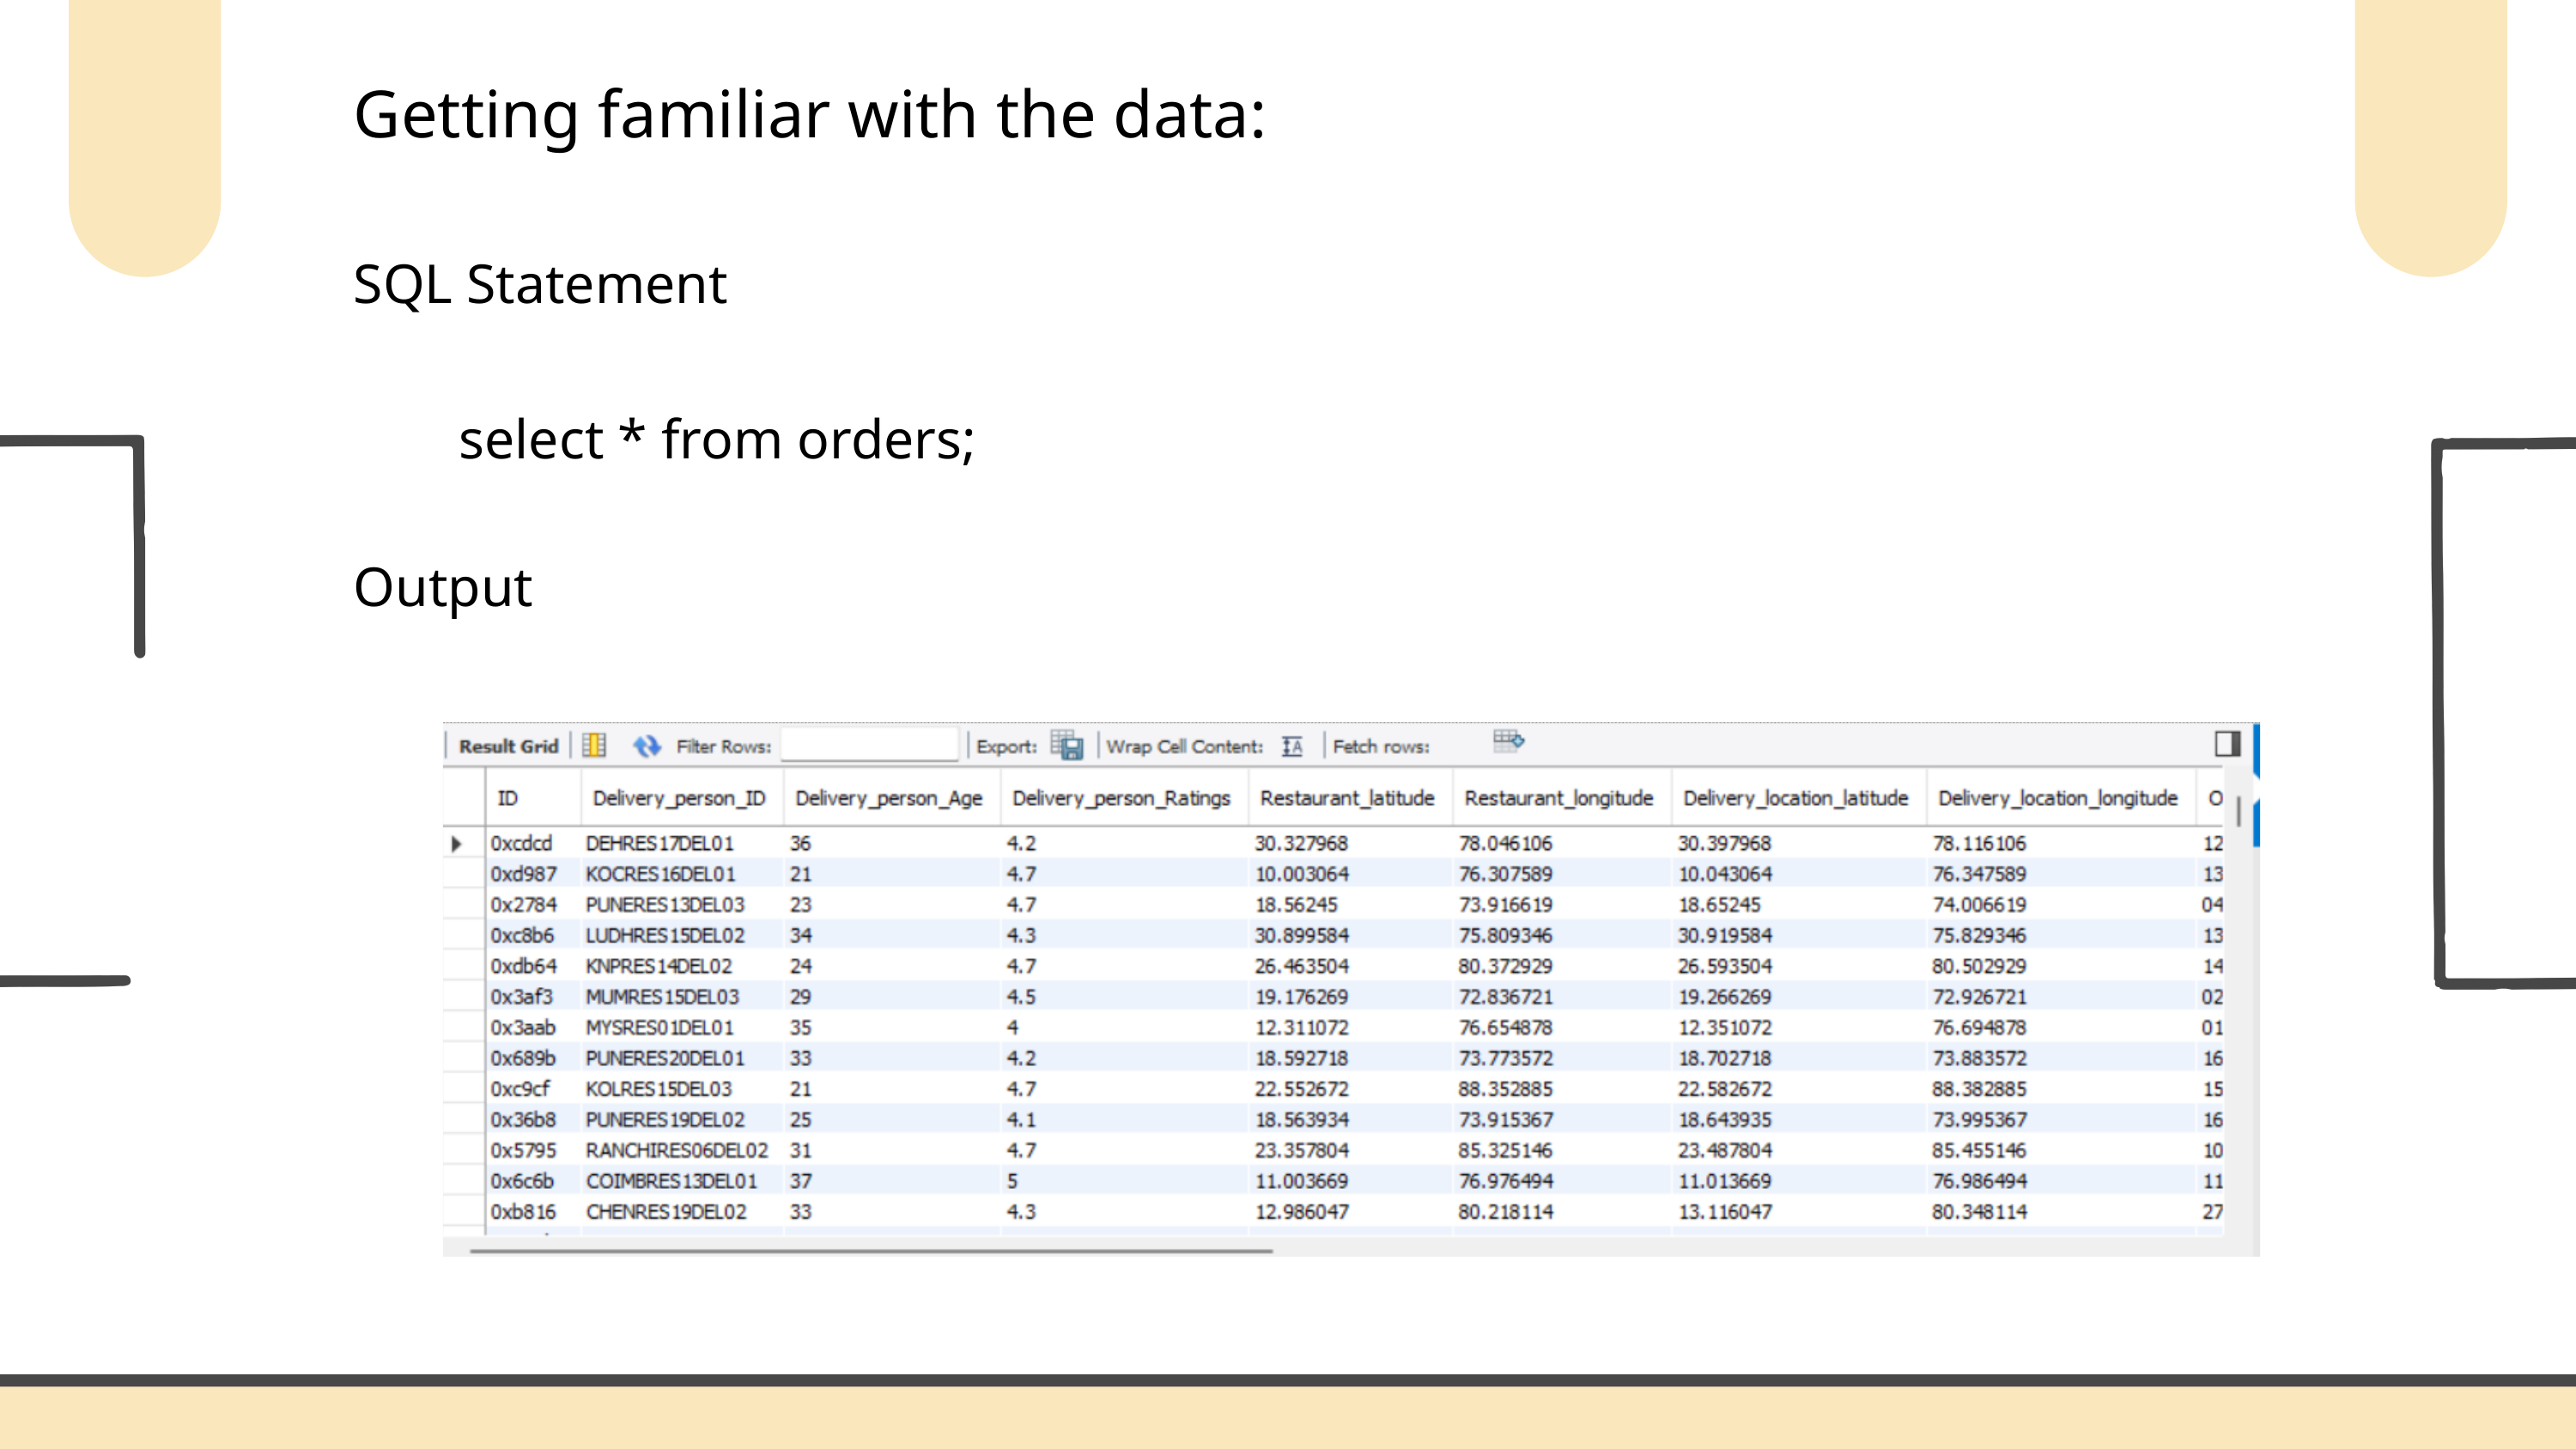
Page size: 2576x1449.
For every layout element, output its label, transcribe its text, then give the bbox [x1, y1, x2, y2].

text_box [2431, 434, 2576, 990]
text_box [0, 434, 146, 990]
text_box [0, 1379, 2576, 1449]
text_box select * from orders; [442, 394, 993, 470]
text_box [2354, 0, 2508, 277]
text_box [68, 0, 222, 277]
text_box Output [353, 542, 671, 617]
text_box [442, 722, 2261, 1257]
text_box Getting familiar with the data: [353, 59, 2160, 151]
text_box SQL Statement [353, 239, 945, 314]
